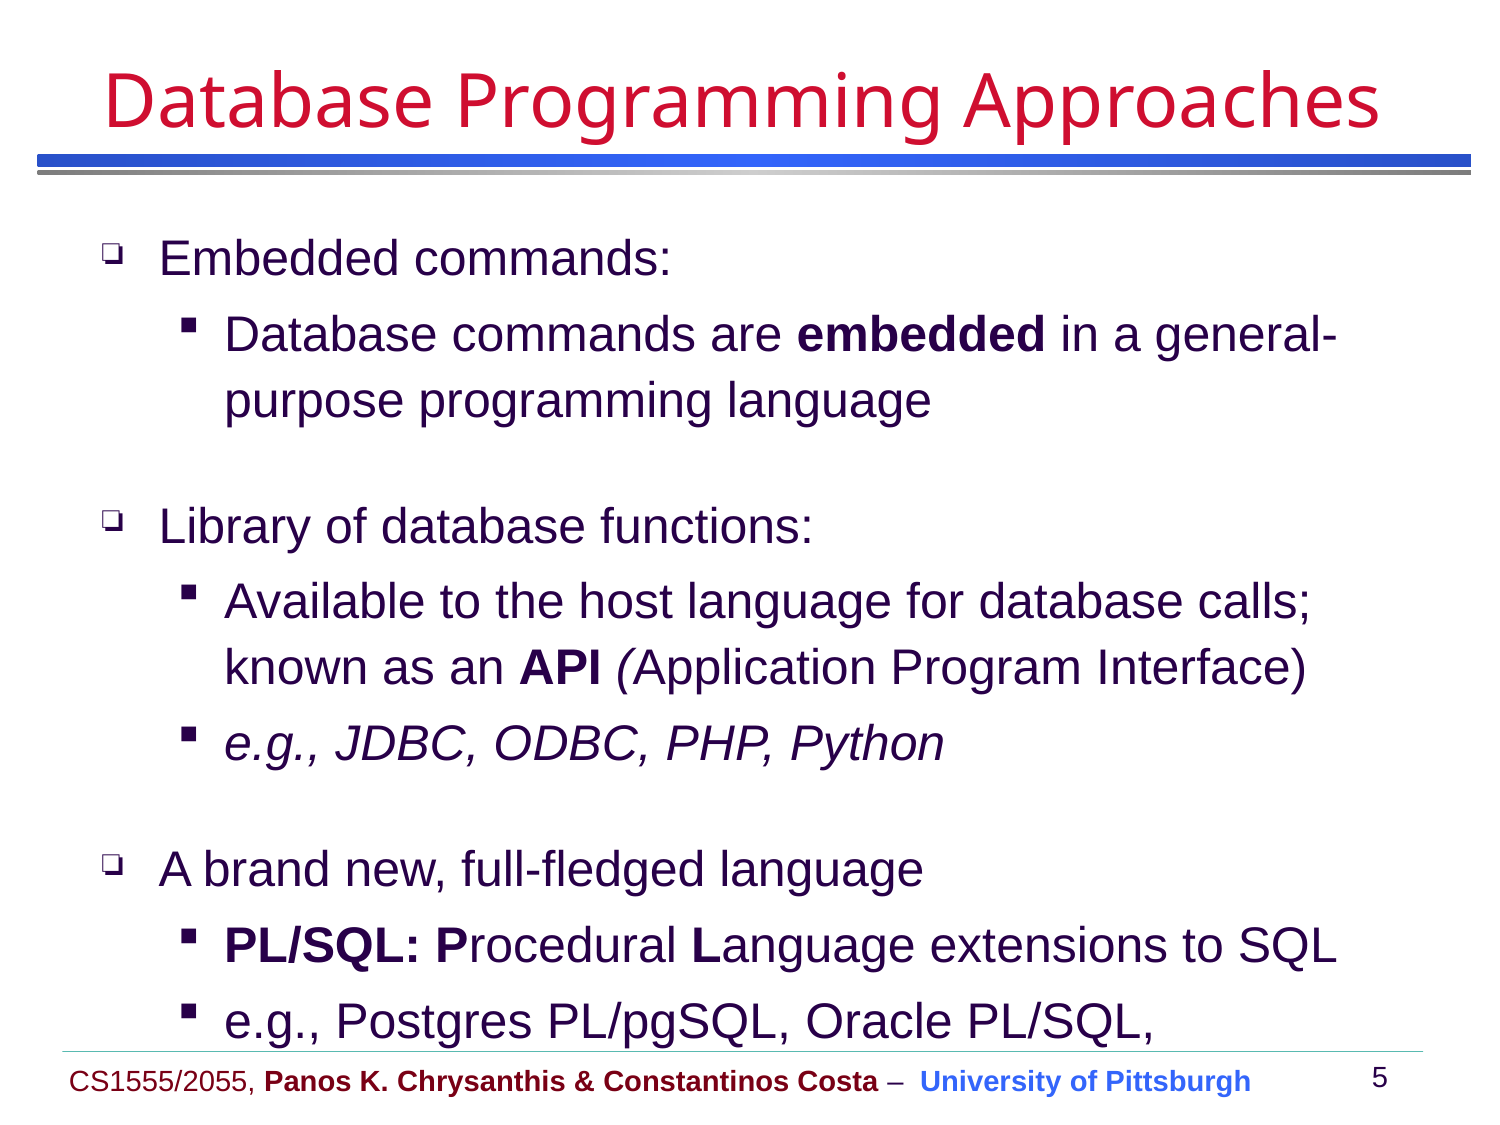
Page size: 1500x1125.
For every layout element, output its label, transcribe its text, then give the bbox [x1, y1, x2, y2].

list Embedded commands: Database commands are embedded in a general-purpose programming language Library of database functions: Available to the host language for database calls; known as an API (Application Program Interface) e.g., JDBC, ODBC, PHP, Python A brand new, full-fledged language PL/SQL: Procedural Language extensions to SQL e.g., Postgres PL/pgSQL, Oracle PL/SQL, [87, 212, 1363, 1013]
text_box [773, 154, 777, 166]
title Database Programming Approaches [0, 62, 1486, 150]
